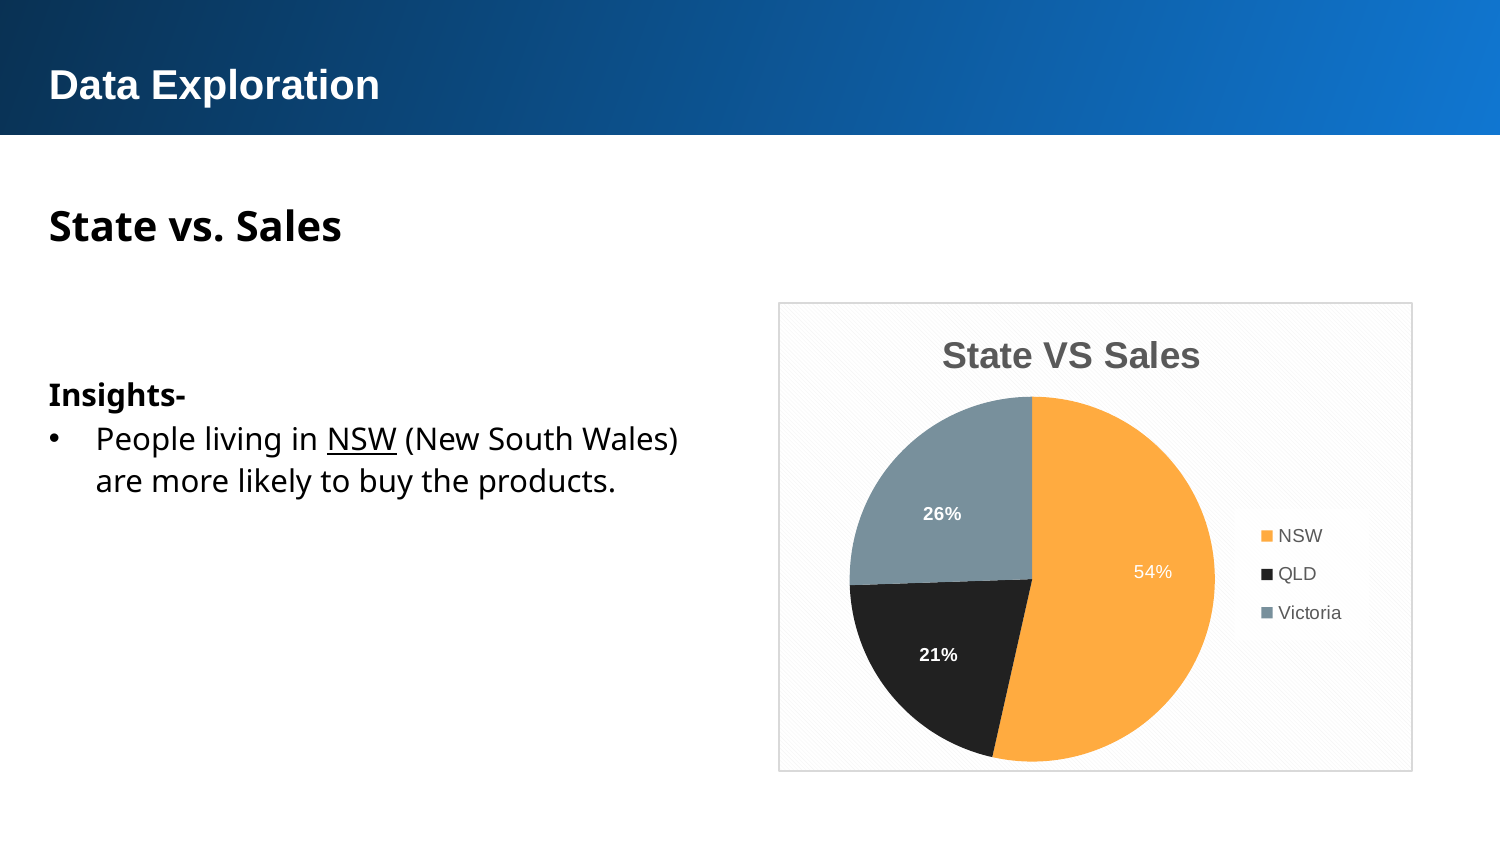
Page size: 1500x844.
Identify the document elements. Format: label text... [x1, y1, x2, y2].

text_box Insights- People living in NSW (New South Wales) are more likely to buy the products. [33, 355, 712, 558]
text_box [0, 0, 1500, 135]
text_box Data Exploration [33, 43, 1439, 174]
text_box State vs. Sales [33, 177, 1439, 323]
chart [777, 301, 1414, 772]
